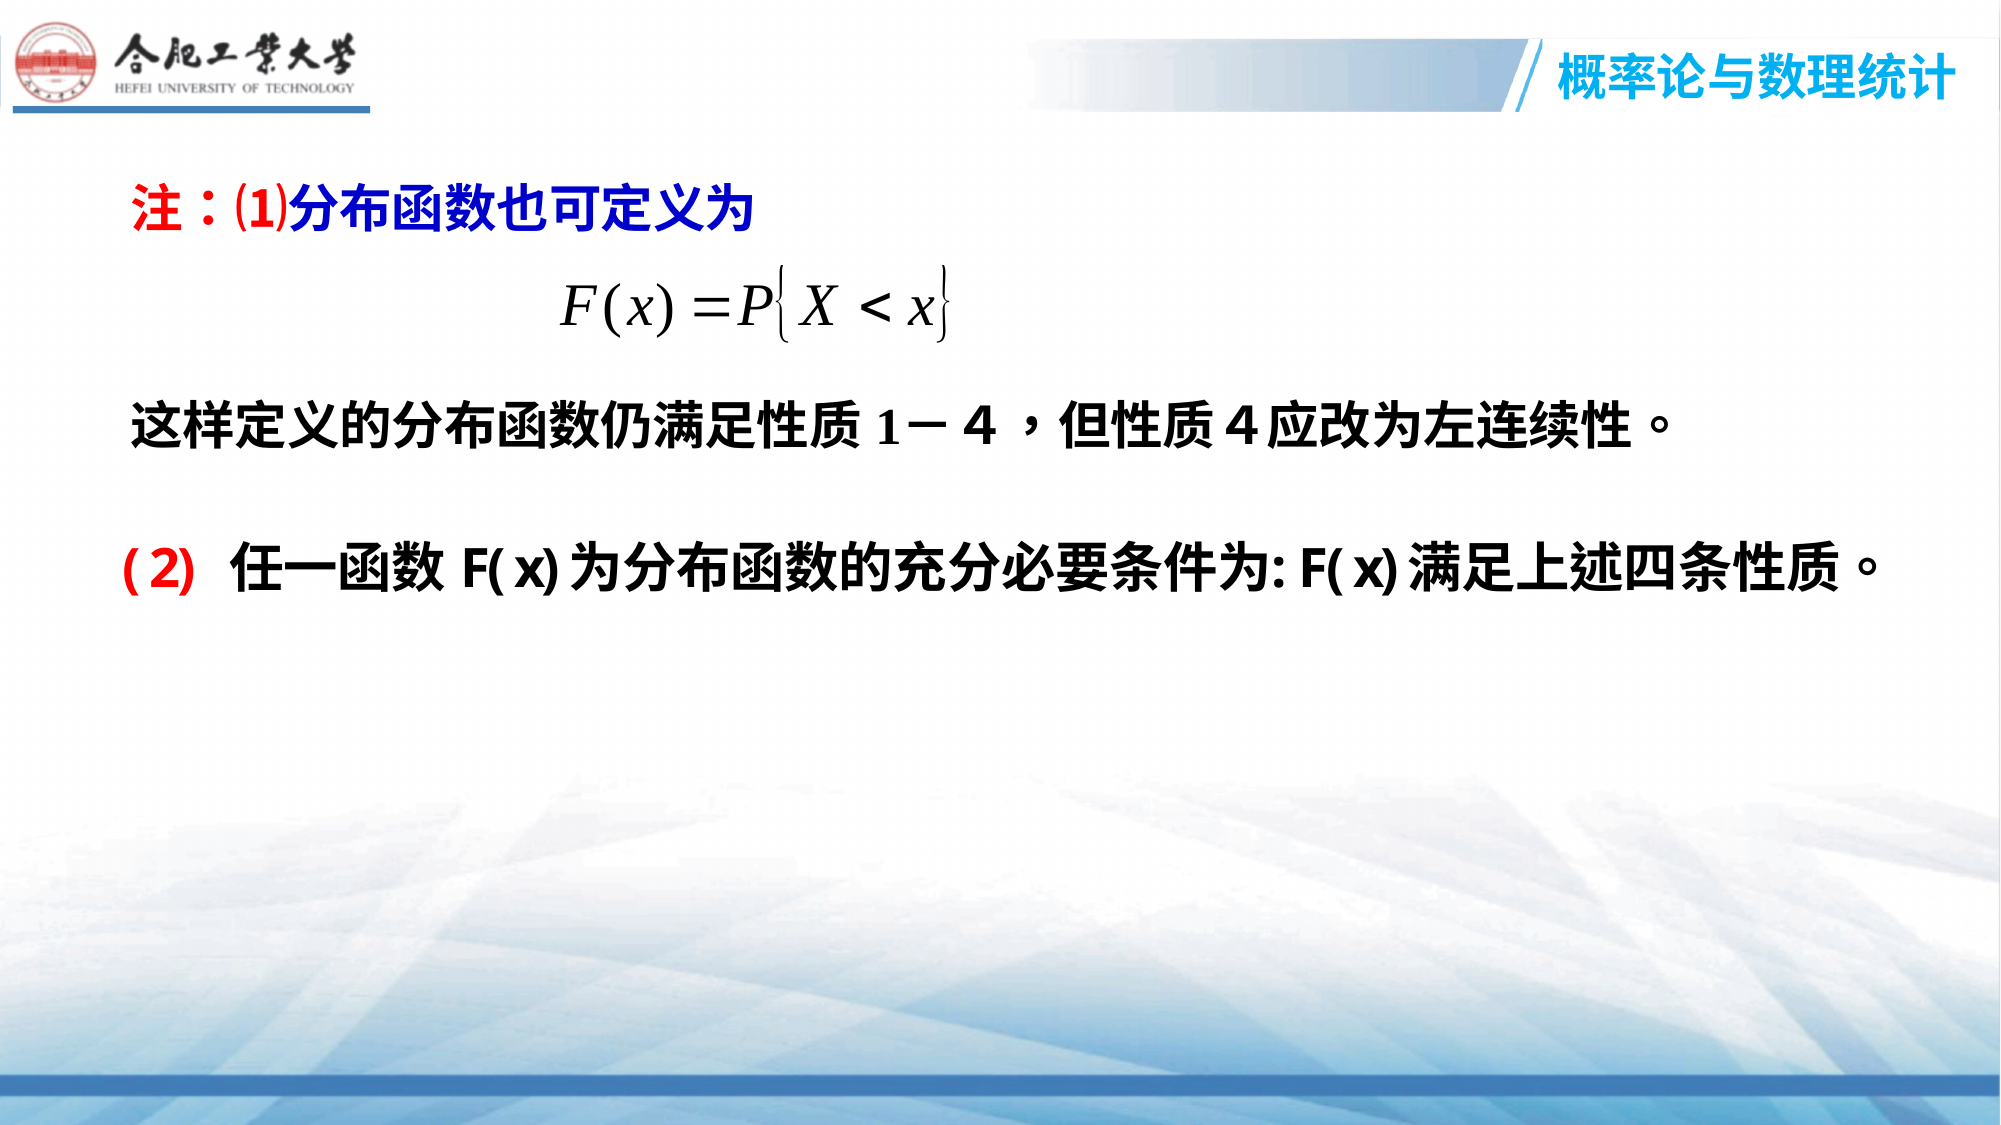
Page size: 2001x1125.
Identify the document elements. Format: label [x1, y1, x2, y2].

text_box [130, 134, 1969, 567]
picture [0, 0, 2001, 1125]
text_box [98, 520, 1901, 605]
